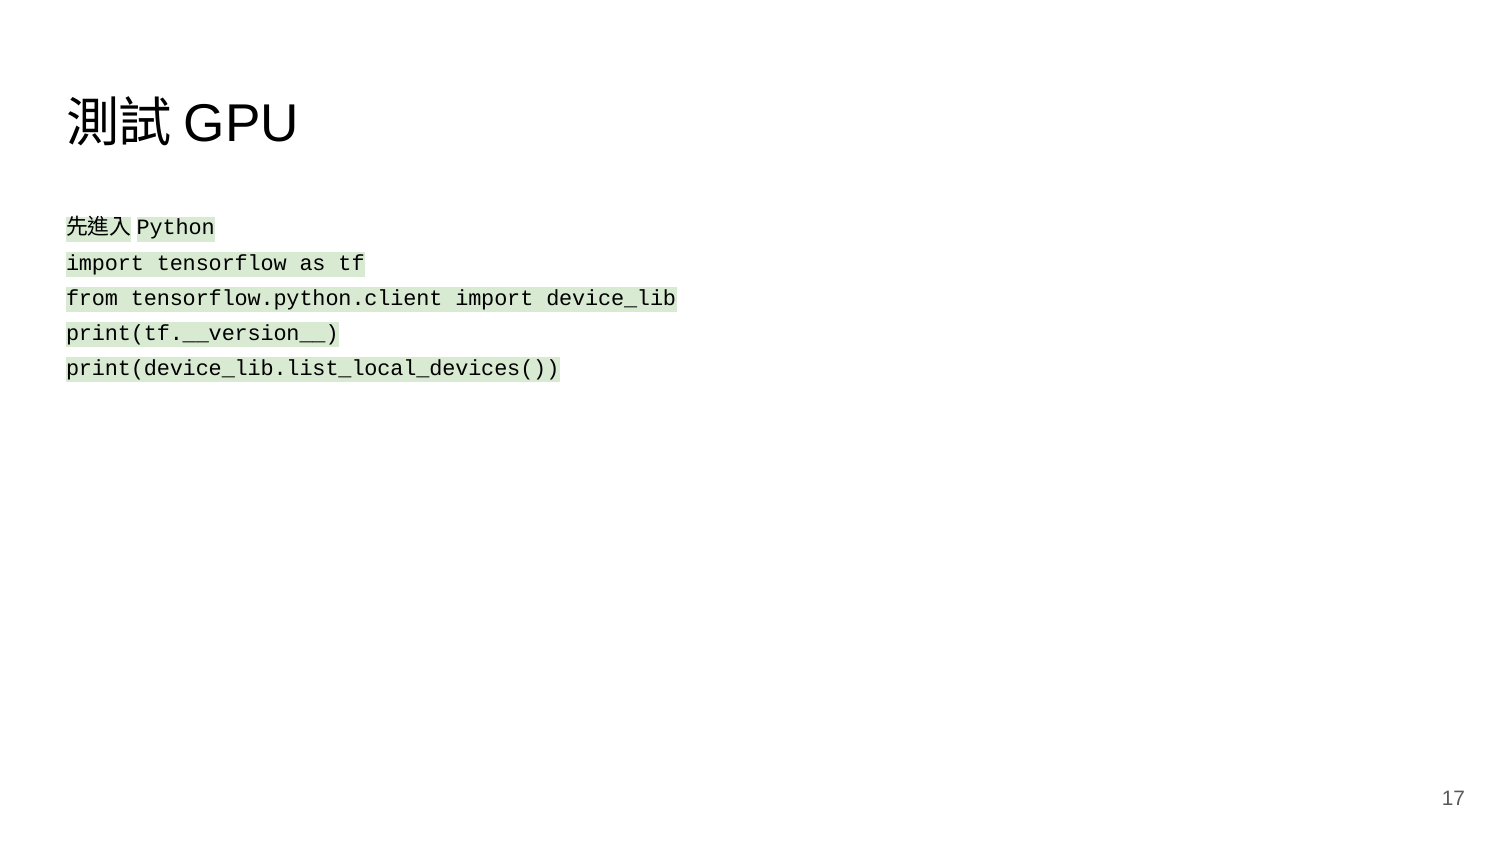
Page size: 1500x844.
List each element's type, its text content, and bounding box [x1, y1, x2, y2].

list 先進入Python import tensorflow as tf from tensorflow.python.client import device_lib print(tf.__version__) print(device_lib.list_local_devices()) [51, 189, 1449, 750]
slide_number ‹#› [1389, 764, 1480, 830]
title 測試GPU [51, 72, 1449, 167]
